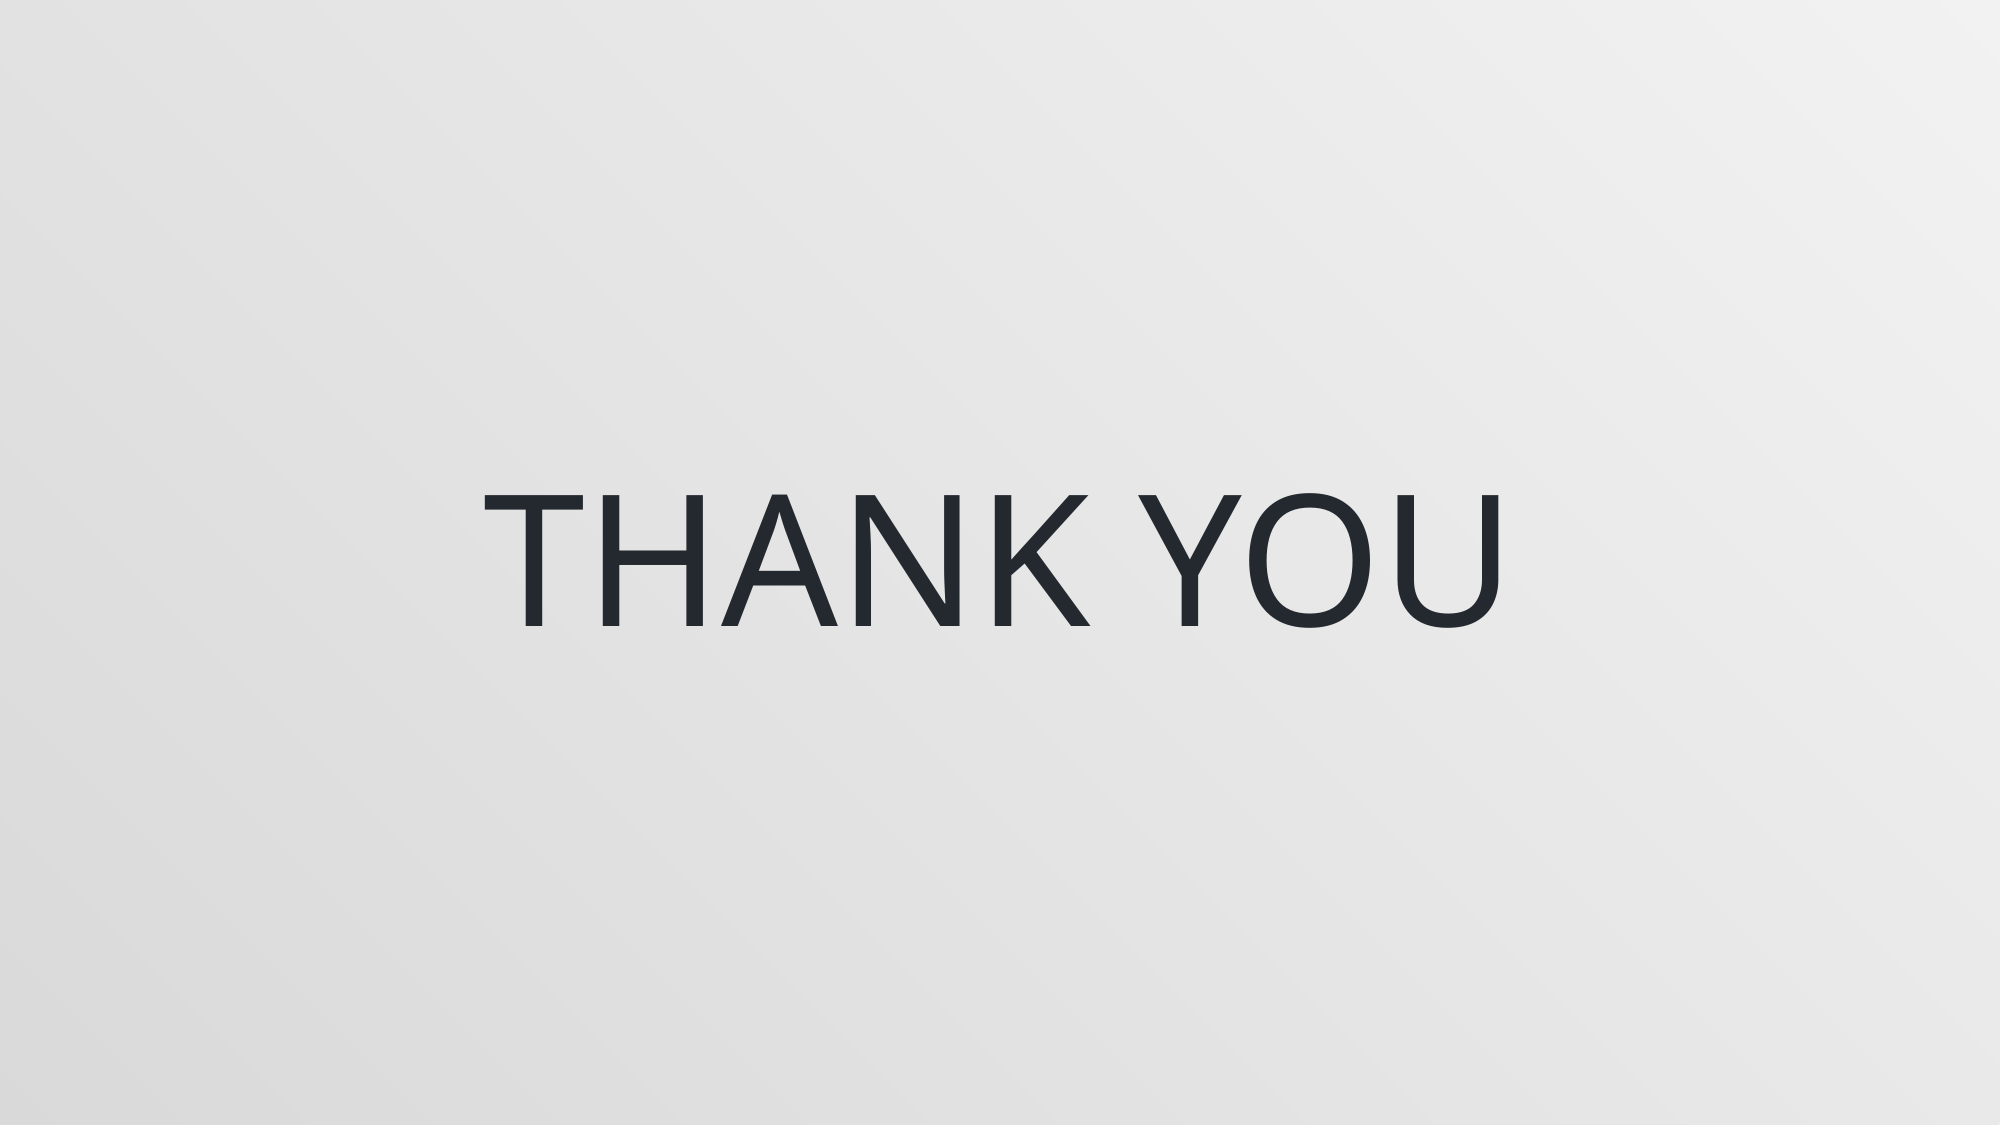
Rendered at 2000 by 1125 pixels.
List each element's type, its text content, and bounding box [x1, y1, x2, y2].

title THANK YOU [455, 451, 1544, 674]
